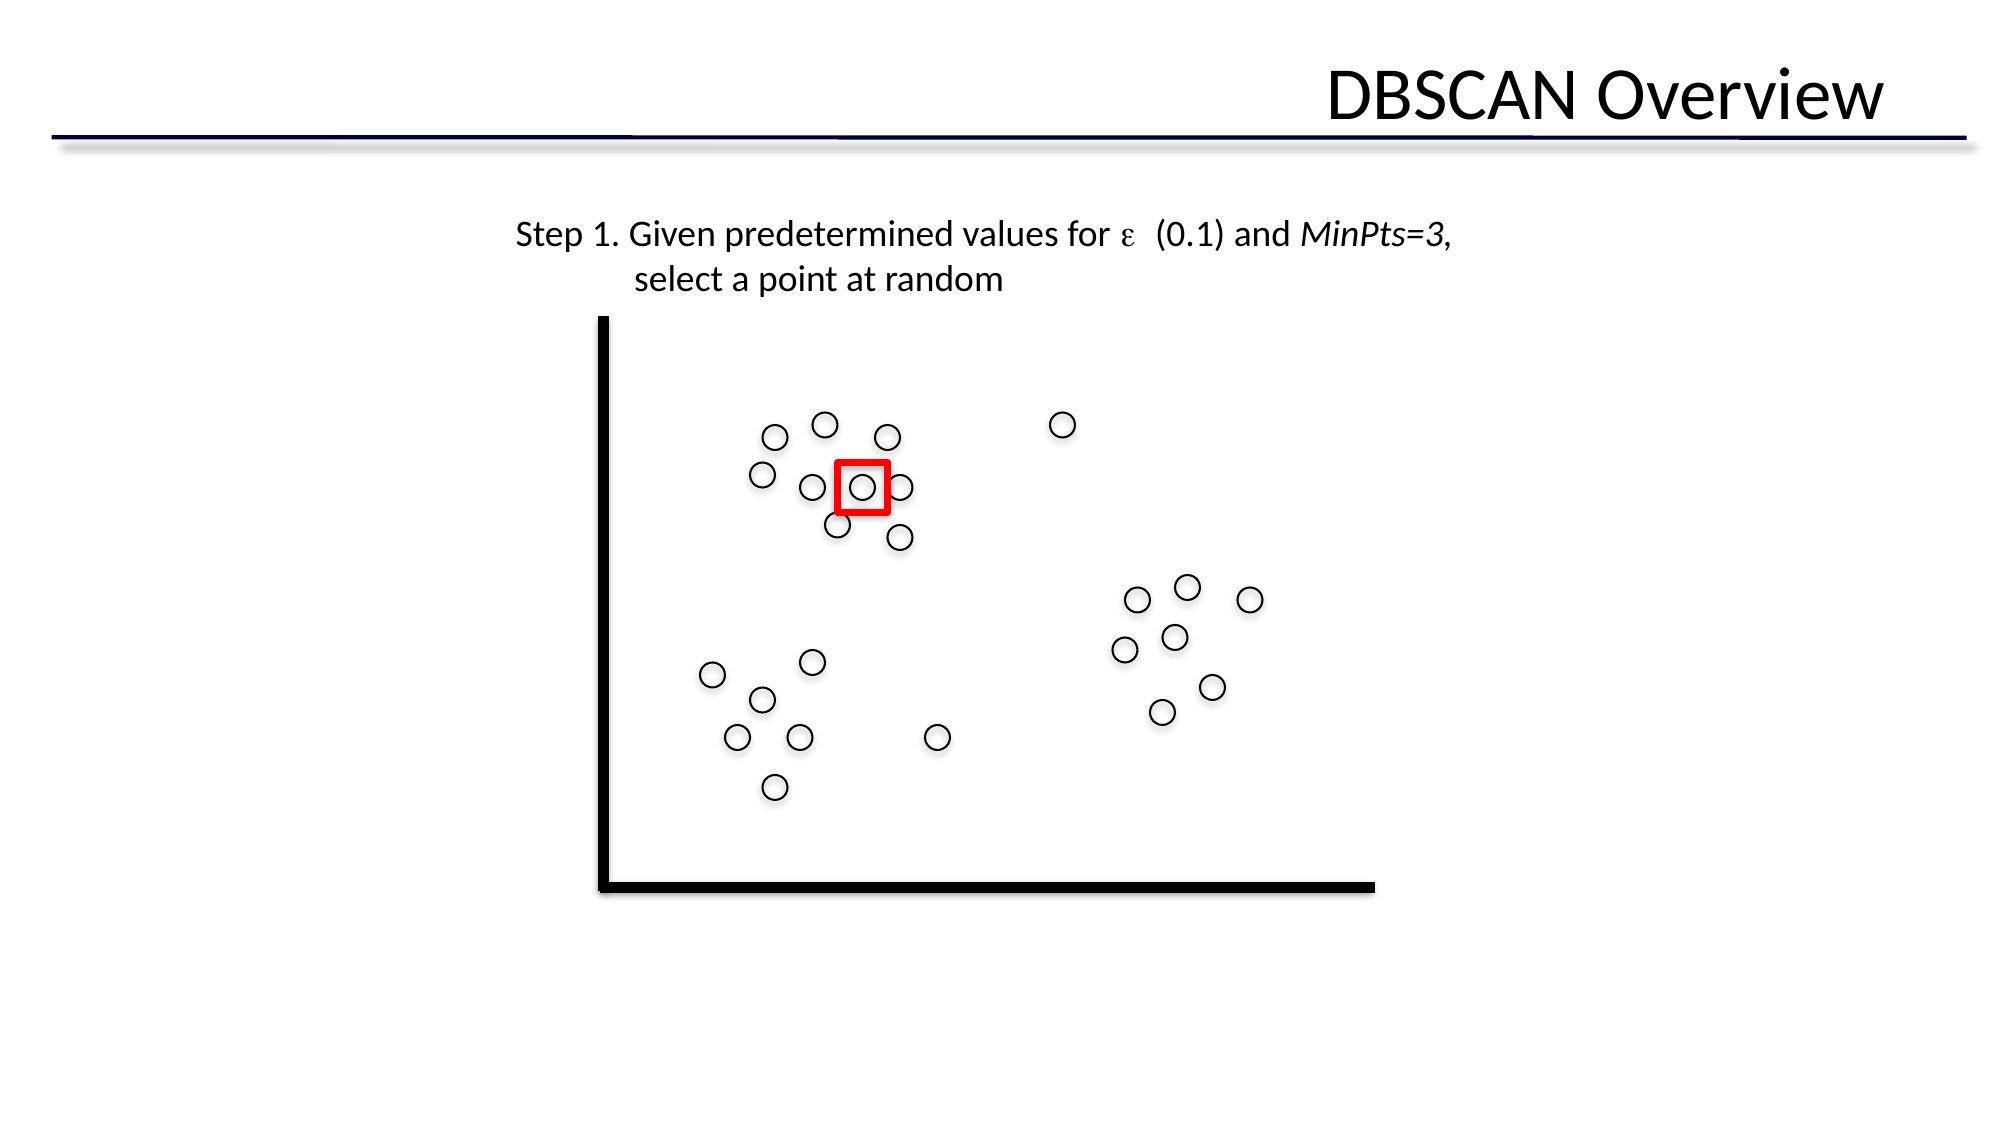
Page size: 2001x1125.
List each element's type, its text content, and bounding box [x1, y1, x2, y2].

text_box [599, 315, 1376, 892]
title DBSCAN Overview [99, 37, 1900, 225]
text_box Step 1. Given predetermined values for e (0.1) and MinPts=3, select a point at random [500, 201, 1477, 307]
